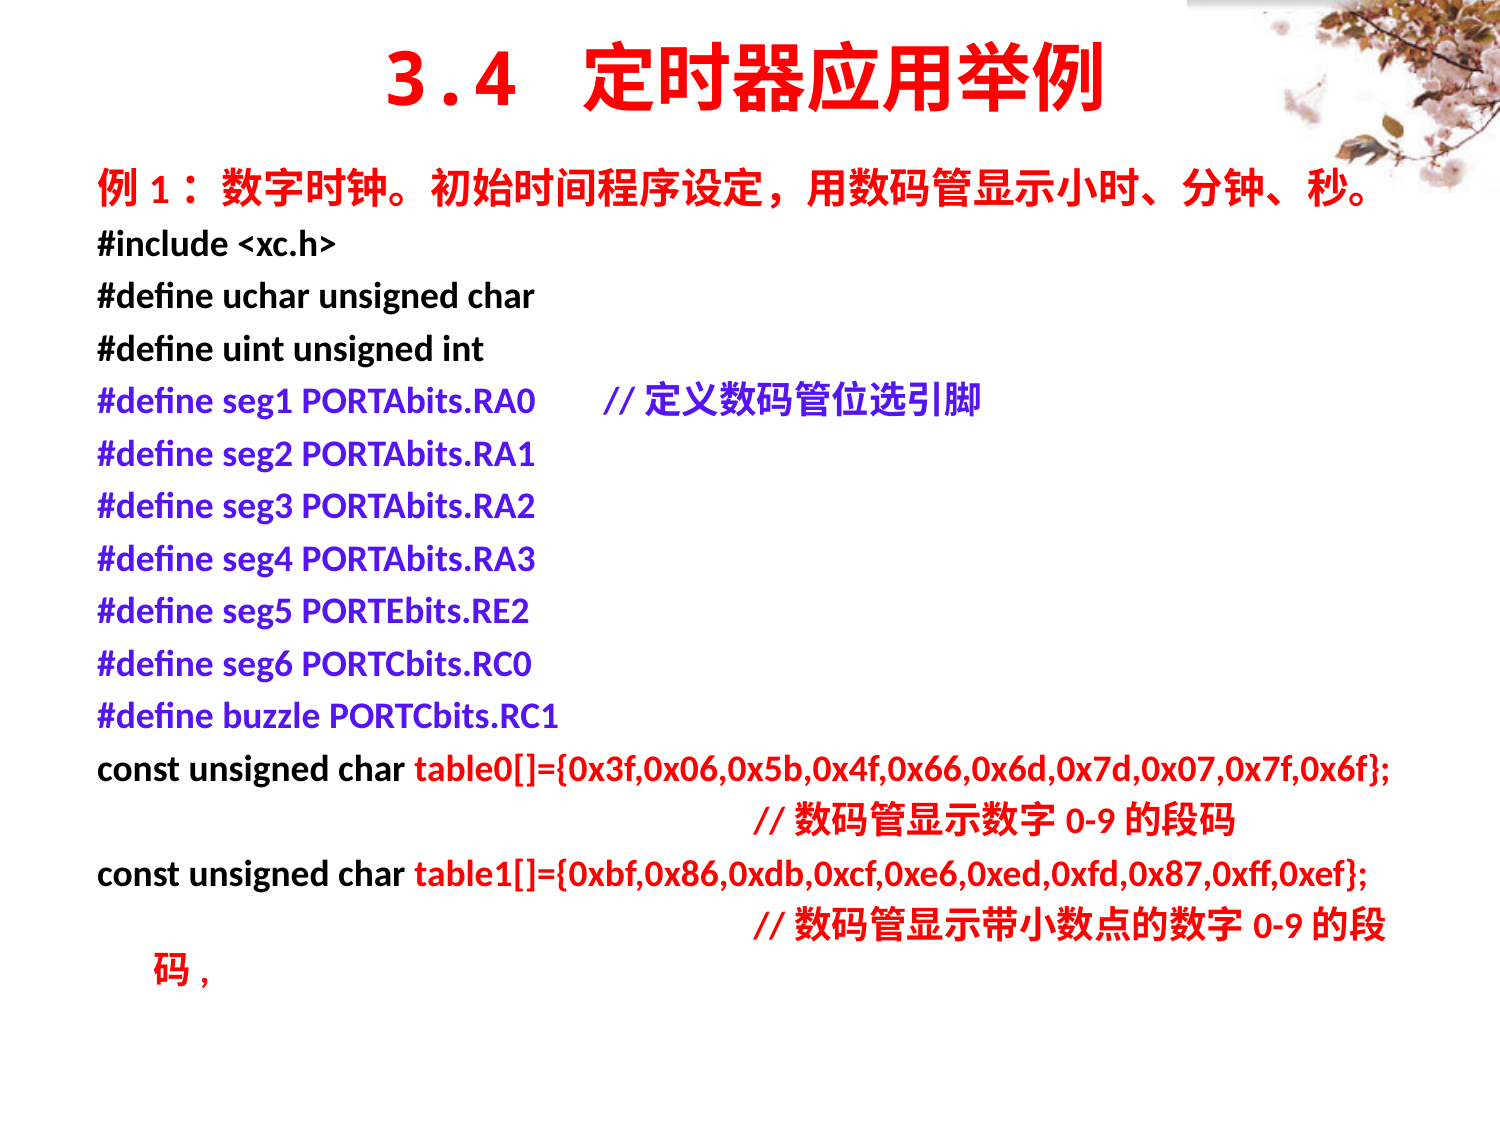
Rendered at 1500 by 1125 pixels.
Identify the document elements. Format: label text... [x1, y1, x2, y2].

list 例1：数字时钟。初始时间程序设定，用数码管显示小时、分钟、秒。 #include <xc.h> #define uchar unsigned char #define uint unsigned int #define seg1 PORTAbits.RA0 //定义数码管位选引脚 #define seg2 PORTAbits.RA1 #define seg3 PORTAbits.RA2 #define seg4 PORTAbits.RA3 #define seg5 PORTEbits.RE2 #define seg6 PORTCbits.RC0 #define buzzle PORTCbits.RC1 const unsigned char table0[]={0x3f,0x06,0x5b,0x4f,0x66,0x6d,0x7d,0x07,0x7f,0x6f}; //数码管显示数字0-9的段码 const unsigned char table1[]={0xbf,0x86,0xdb,0xcf,0xe6,0xed,0xfd,0x87,0xff,0xef}; //数码管显示带小数点的数字0-9的段码, [81, 128, 1426, 1102]
picture [1187, 0, 1500, 193]
title 3.4 定时器应用举例 [70, 34, 1421, 116]
